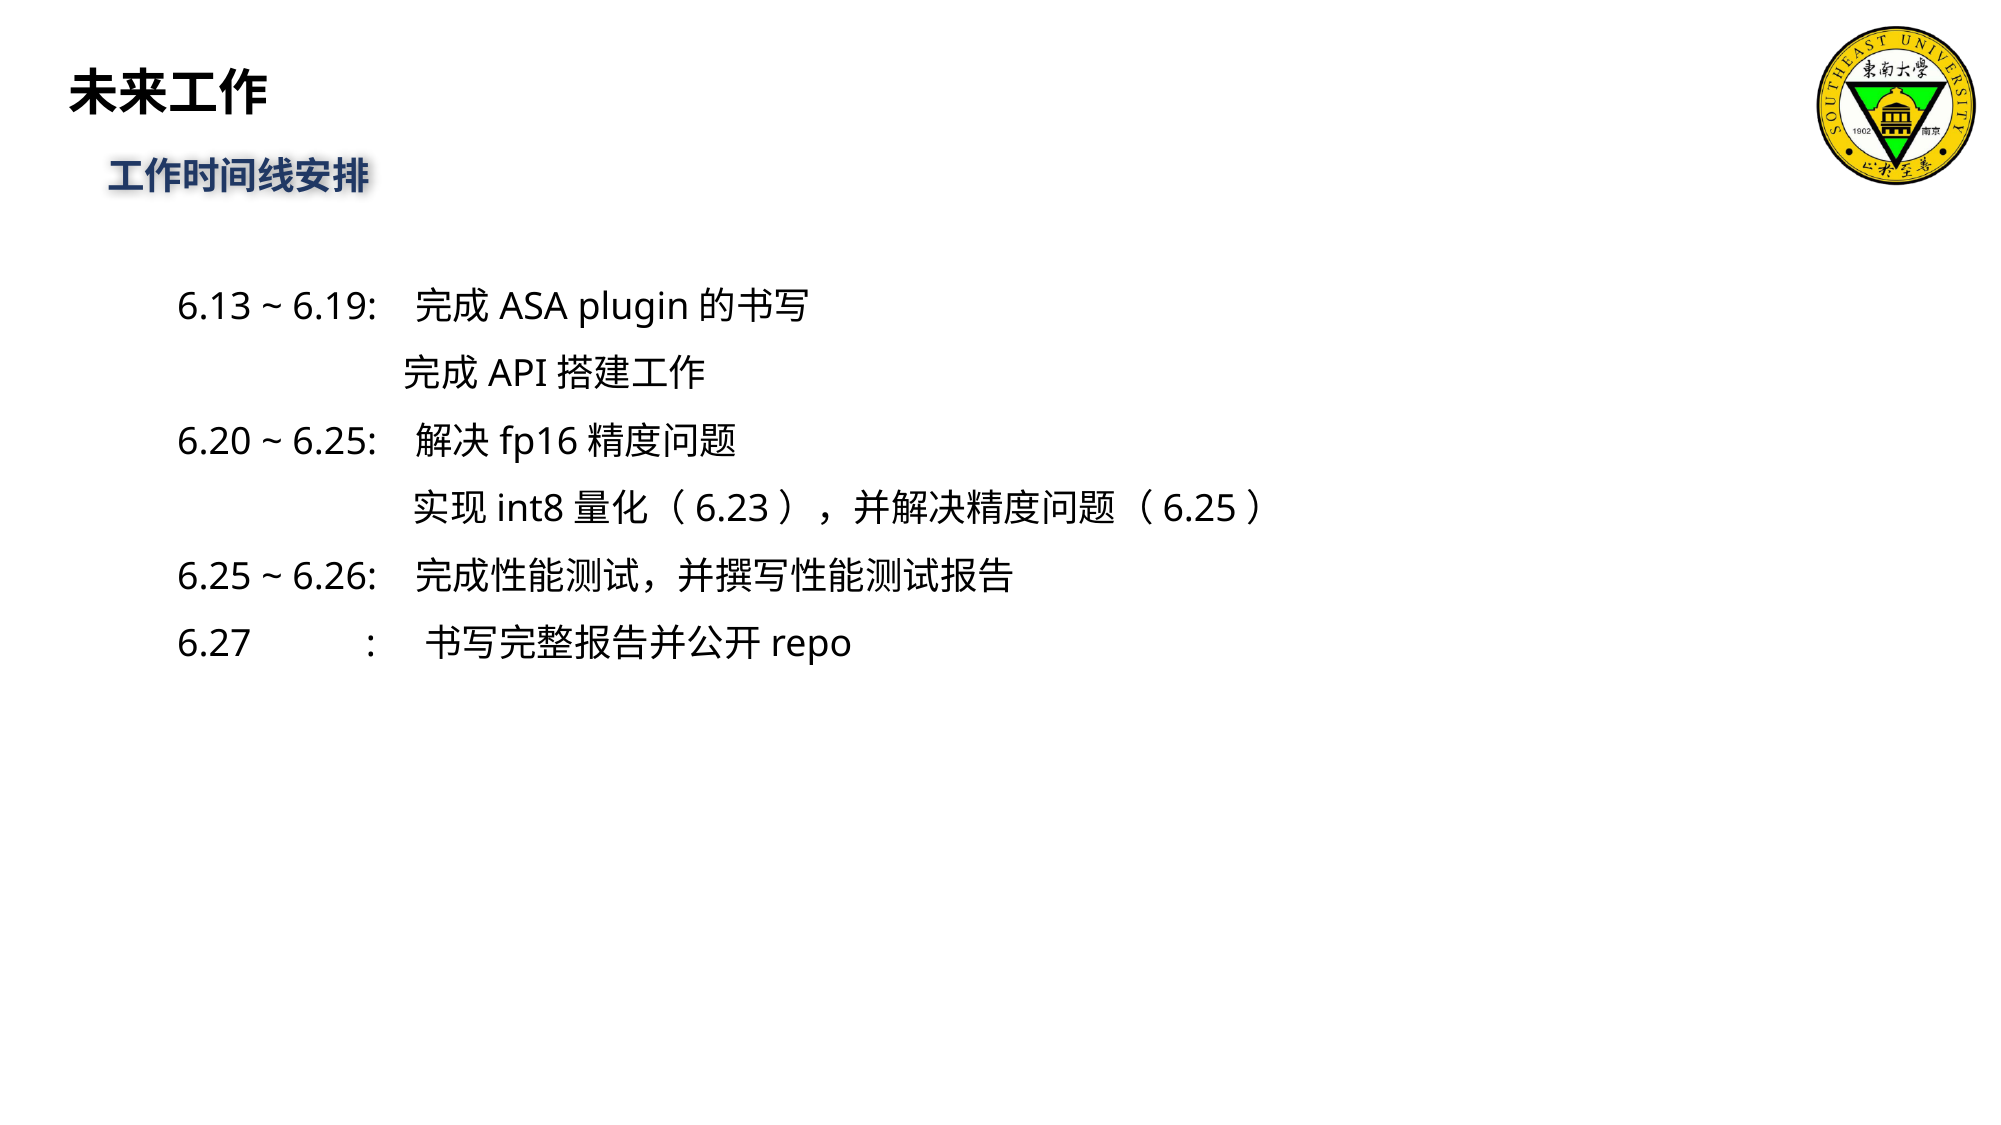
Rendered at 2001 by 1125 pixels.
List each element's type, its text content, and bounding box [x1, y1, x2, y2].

text_box 6.13 ~ 6.19: 完成ASA plugin的书写 完成API搭建工作 6.20 ~ 6.25: 解决fp16精度问题 实现int8量化（6.23），并解决精度问题（6.25） 6.25 ~ 6.26: 完成性能测试，并撰写性能测试报告 6.27 : 书写完整报告并公开repo [162, 251, 1392, 672]
picture [1815, 24, 1977, 186]
text_box 工作时间线安排 [92, 144, 1279, 205]
text_box 未来工作 [53, 53, 283, 129]
